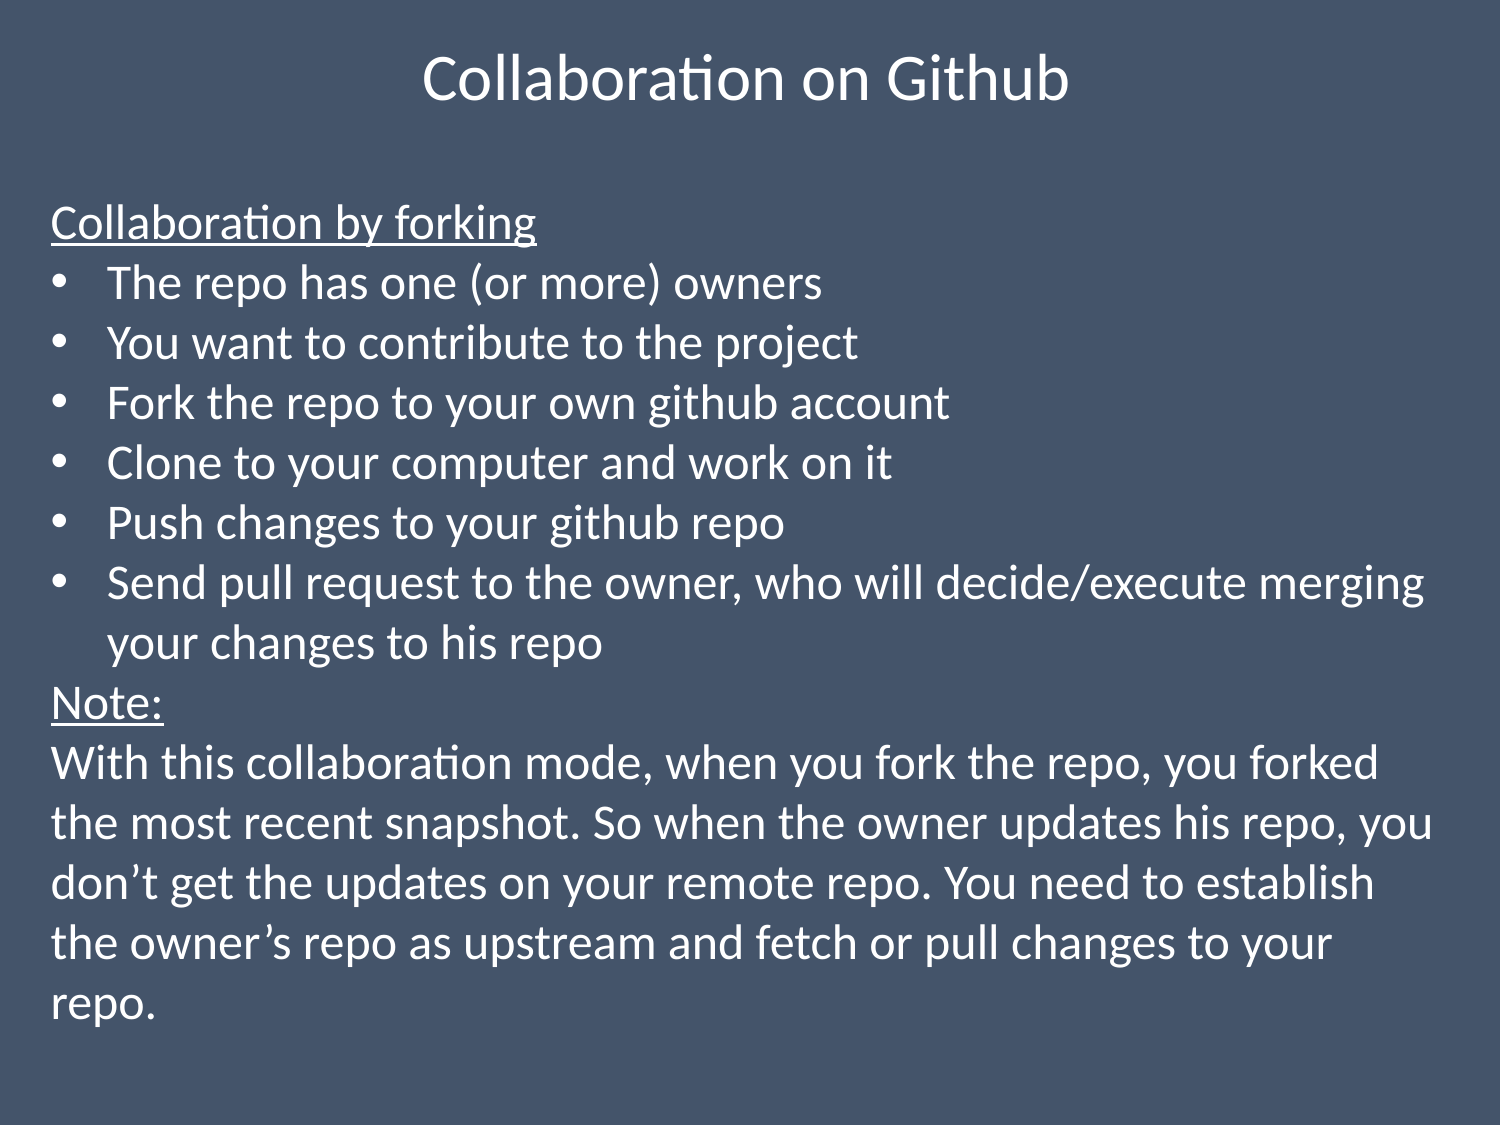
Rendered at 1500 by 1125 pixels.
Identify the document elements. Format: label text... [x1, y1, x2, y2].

text_box Collaboration on Github [407, 26, 1087, 122]
text_box Collaboration by forking The repo has one (or more) owners You want to contribute to the project Fork the repo to your own github account Clone to your computer and work on it Push changes to your github repo Send pull request to the owner, who will decide/execute merging your changes to his repo Note: With this collaboration mode, when you fork the repo, you forked the most recent snapshot. So when the owner updates his repo, you don’t get the updates on your remote repo. You need to establish the owner’s repo as upstream and fetch or pull changes to your repo. [35, 122, 1459, 1098]
